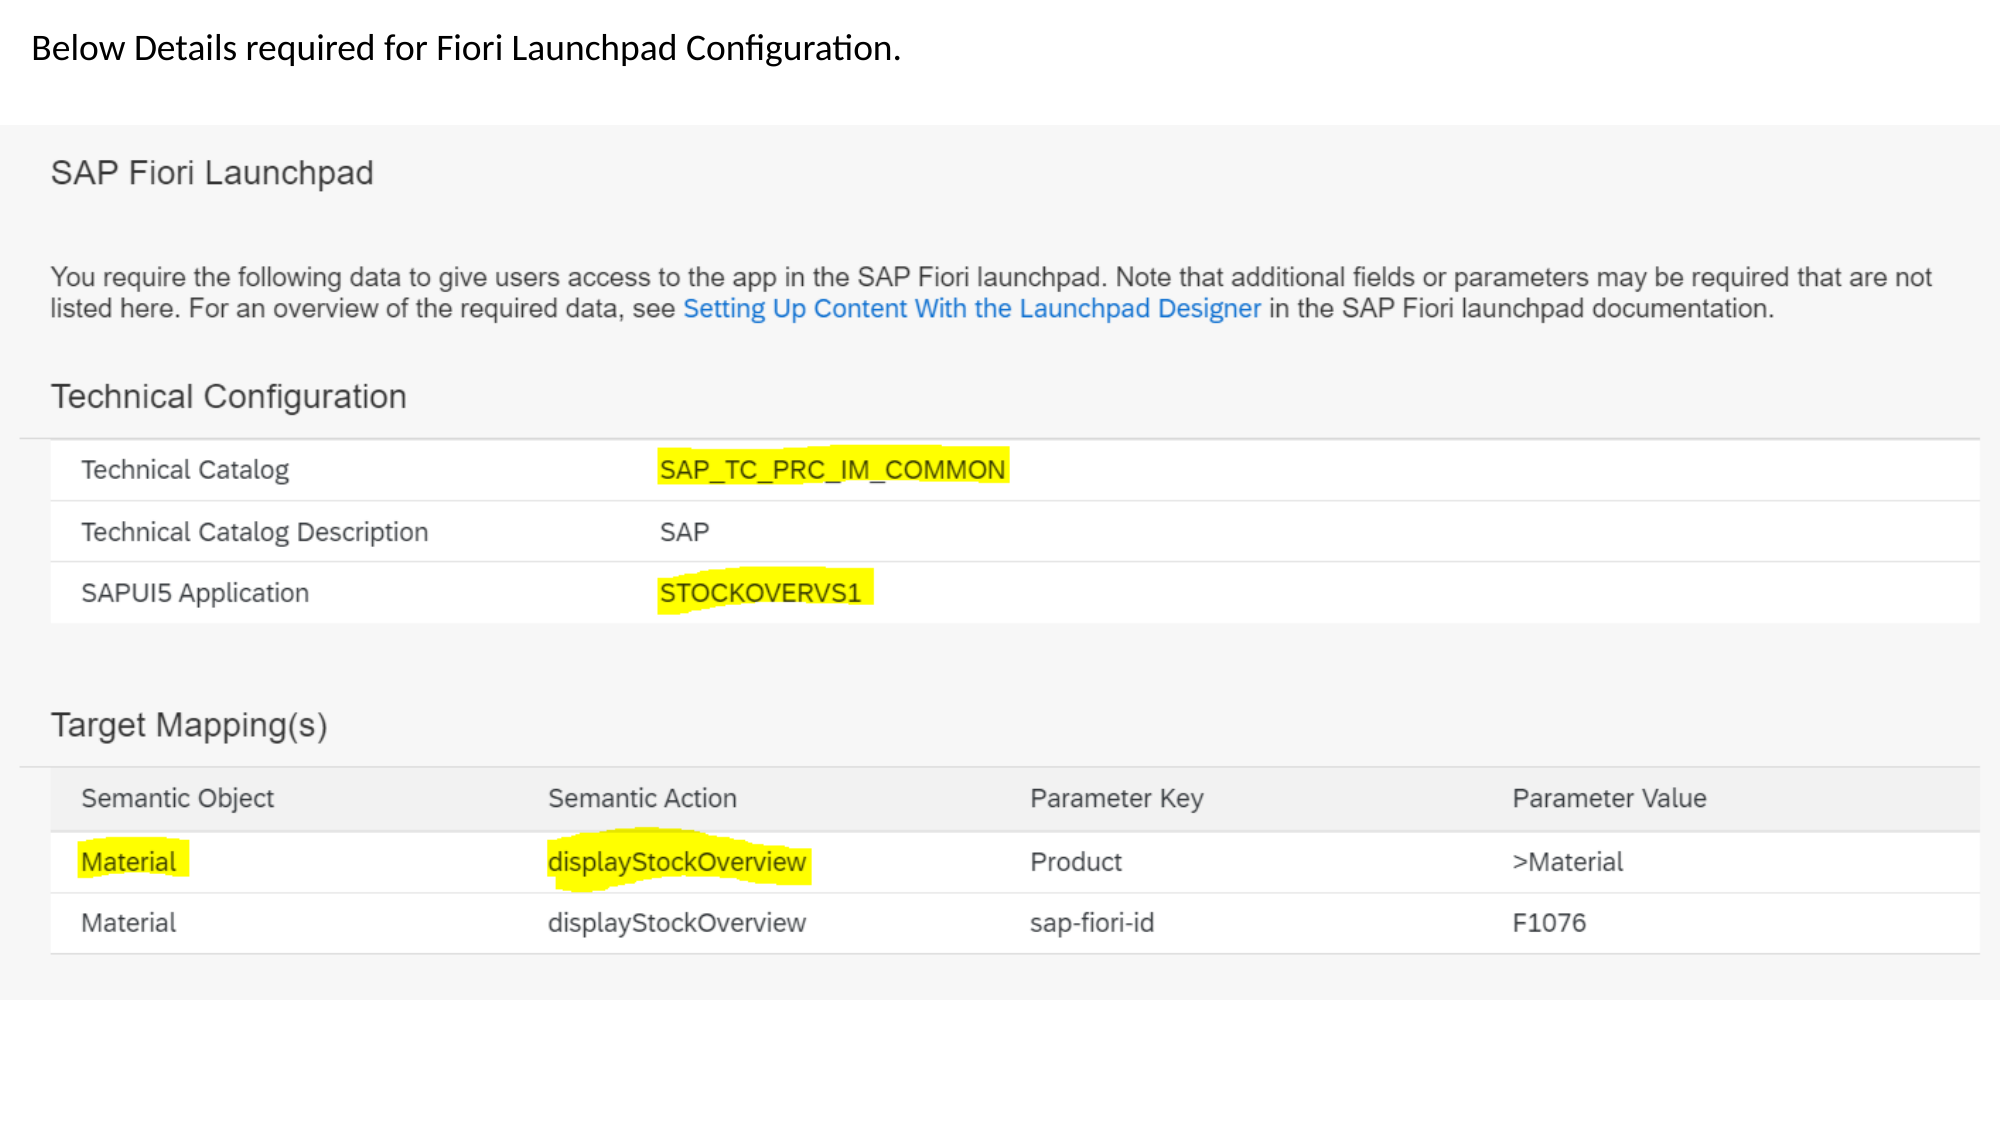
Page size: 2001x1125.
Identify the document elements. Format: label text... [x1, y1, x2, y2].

picture [0, 125, 2000, 1000]
text_box Below Details required for Fiori Launchpad Configuration. [16, 15, 1959, 75]
